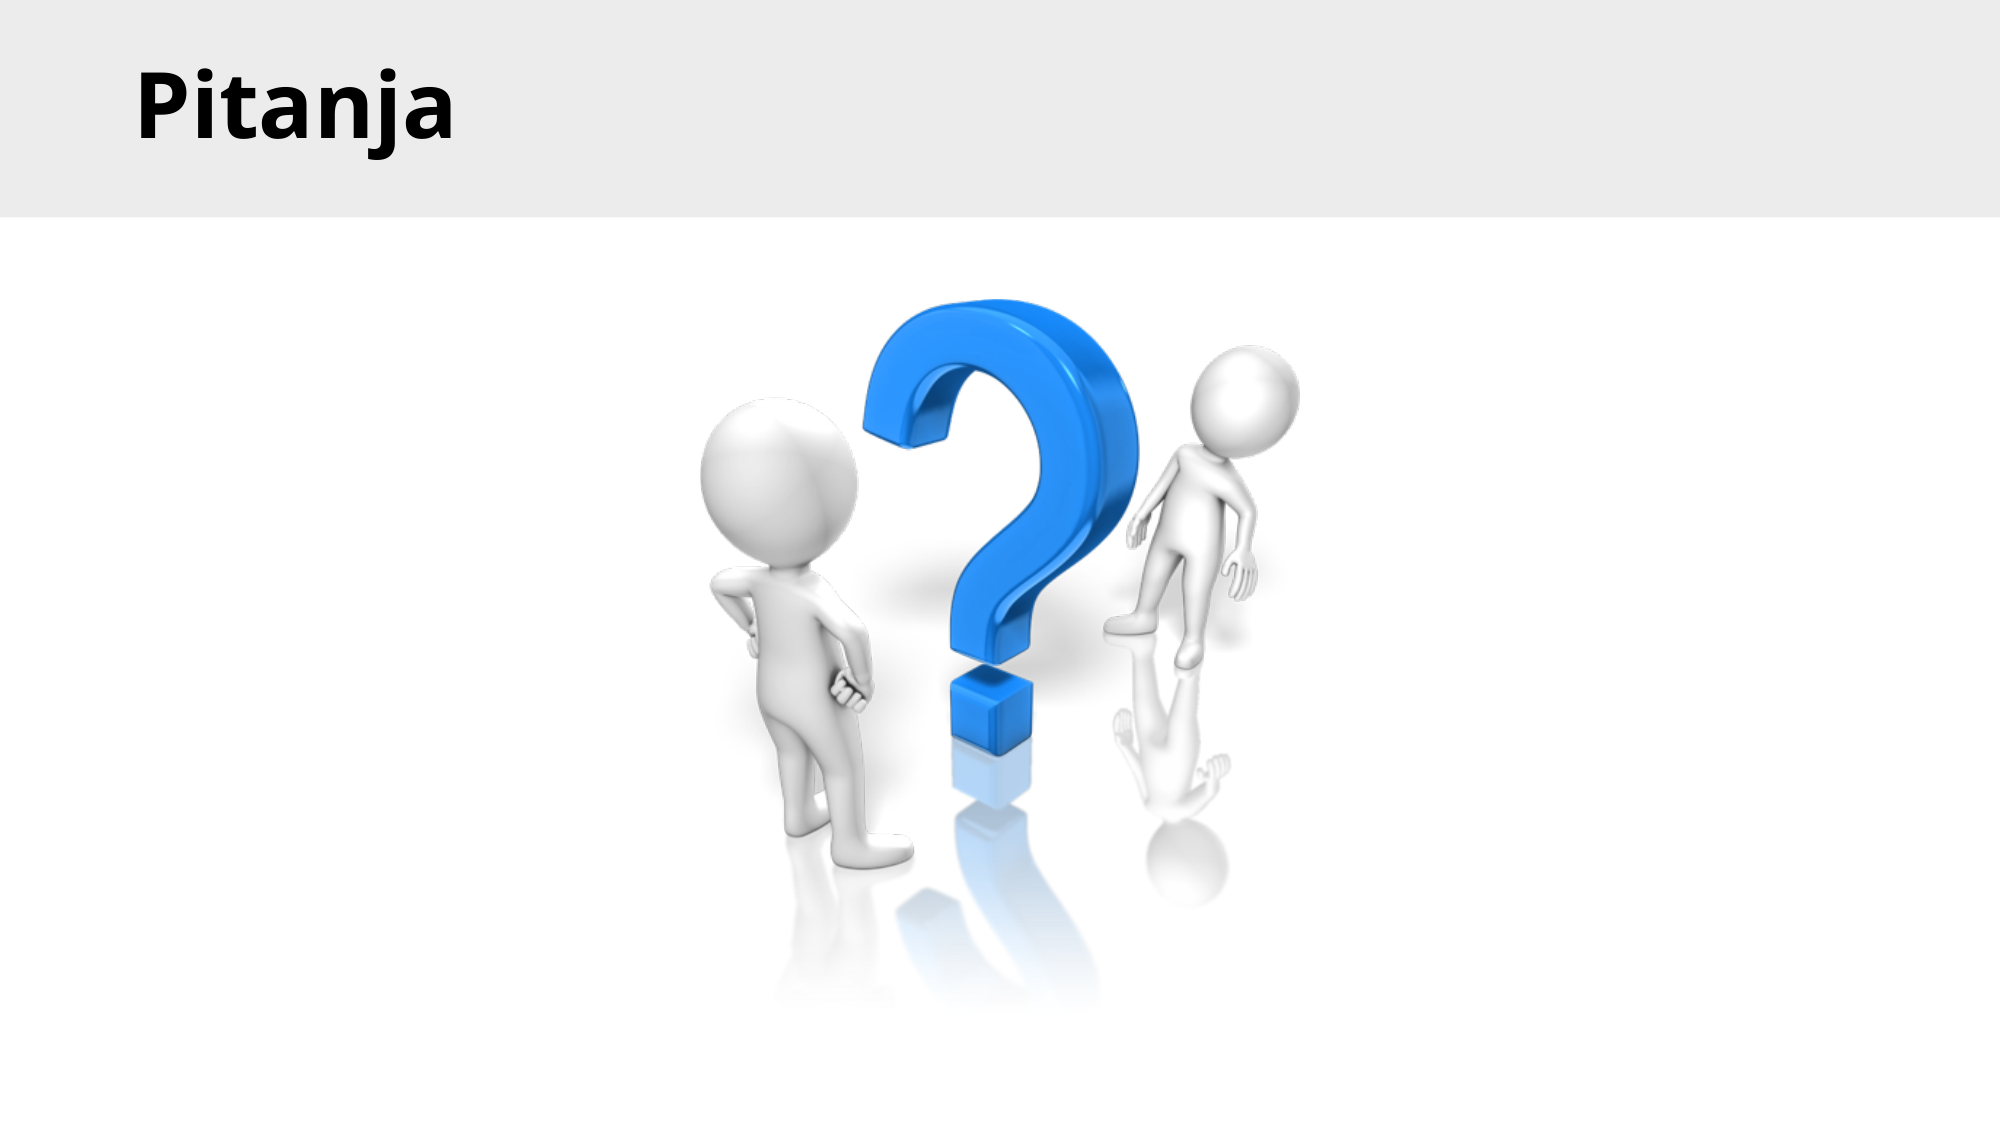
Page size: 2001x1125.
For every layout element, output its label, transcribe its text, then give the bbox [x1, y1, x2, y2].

title Pitanja [0, 0, 2000, 218]
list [700, 299, 1300, 1014]
